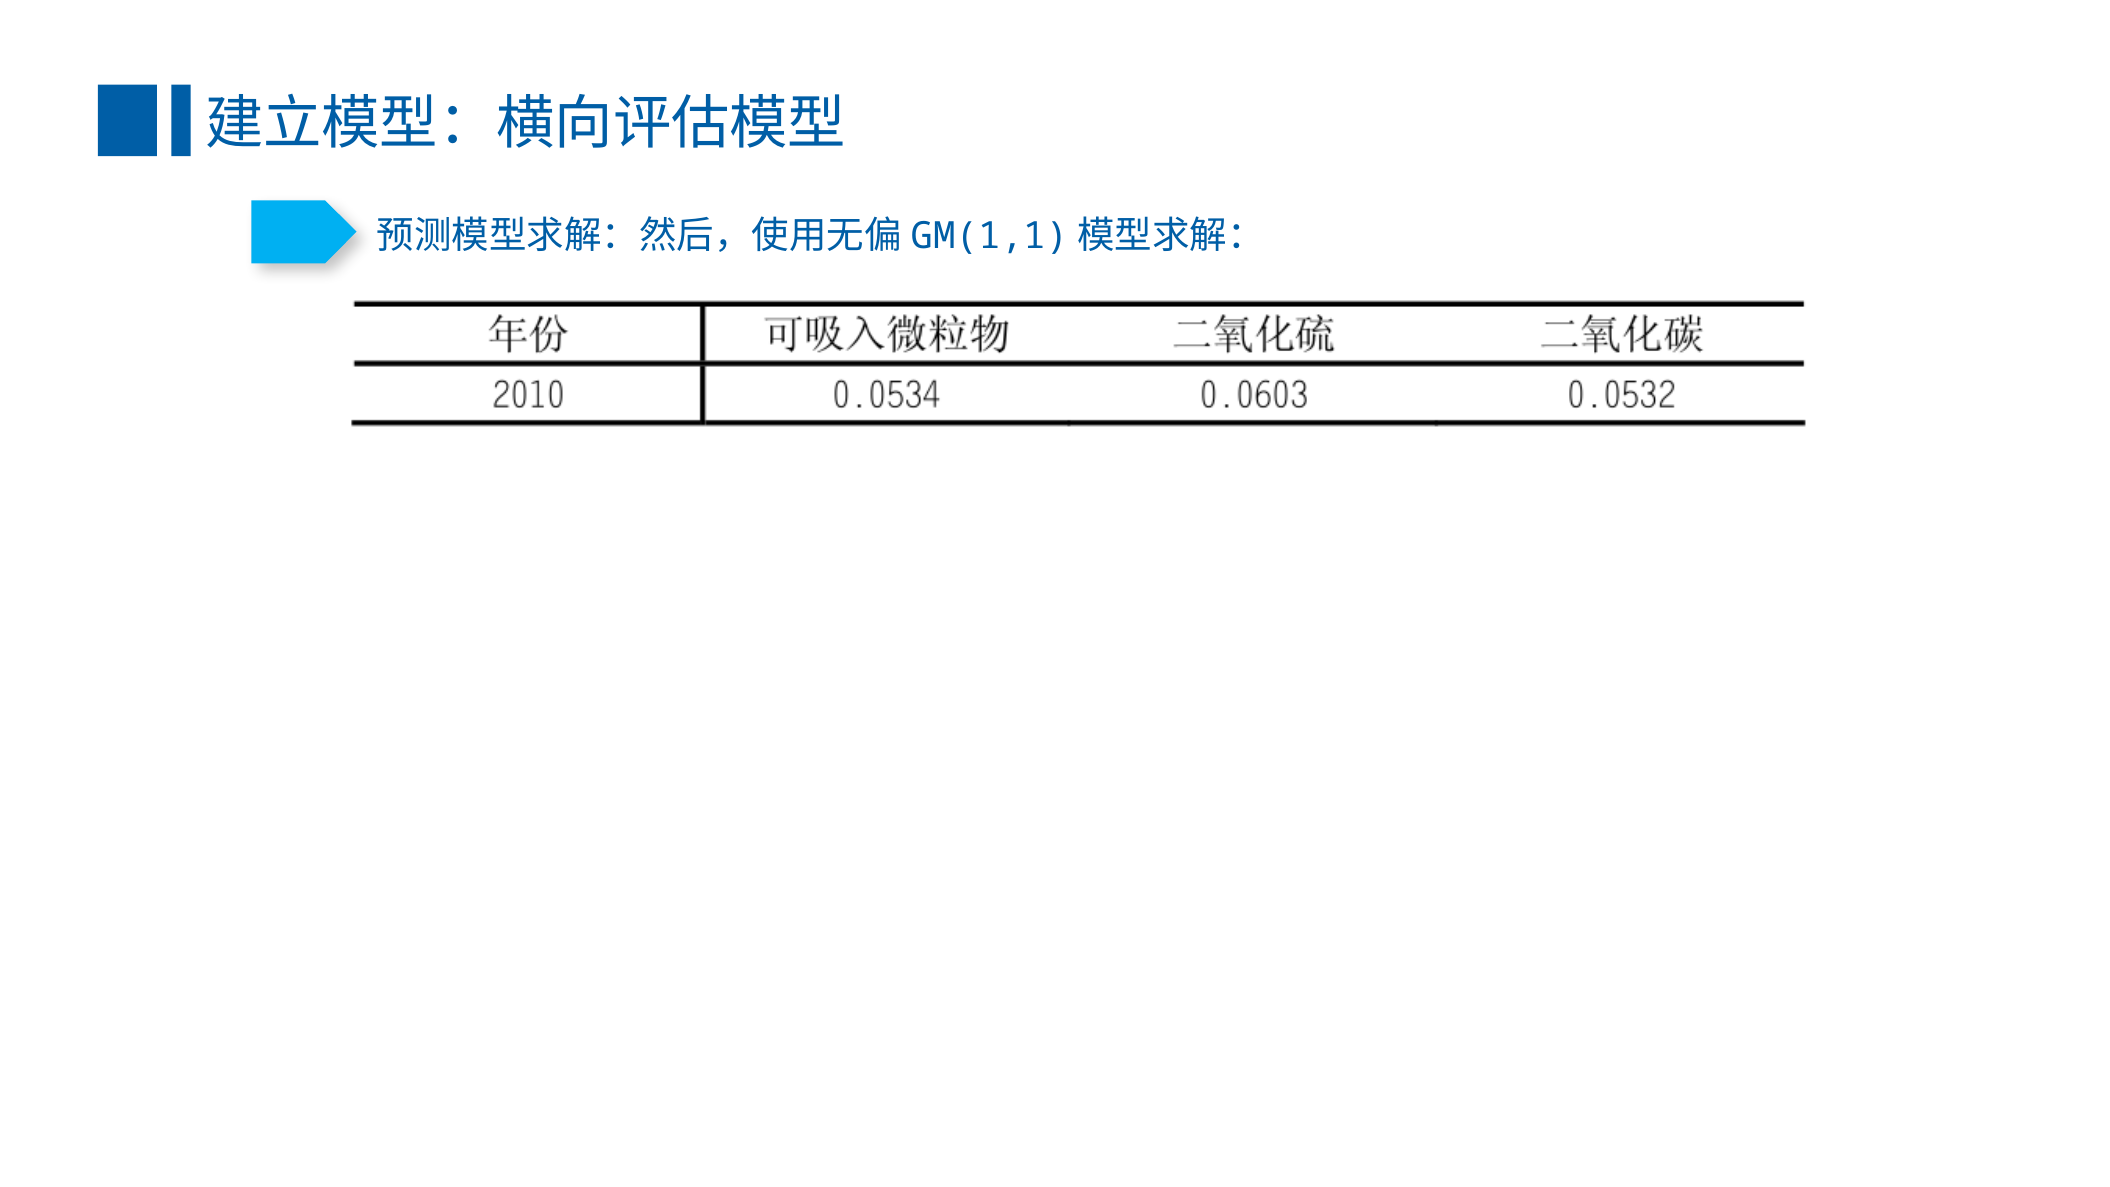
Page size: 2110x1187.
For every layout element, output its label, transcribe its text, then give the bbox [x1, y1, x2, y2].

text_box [97, 77, 986, 164]
picture [347, 288, 1826, 444]
text_box [250, 199, 358, 265]
text_box 预测模型求解：然后，使用无偏GM(1,1)模型求解： [361, 194, 2028, 264]
